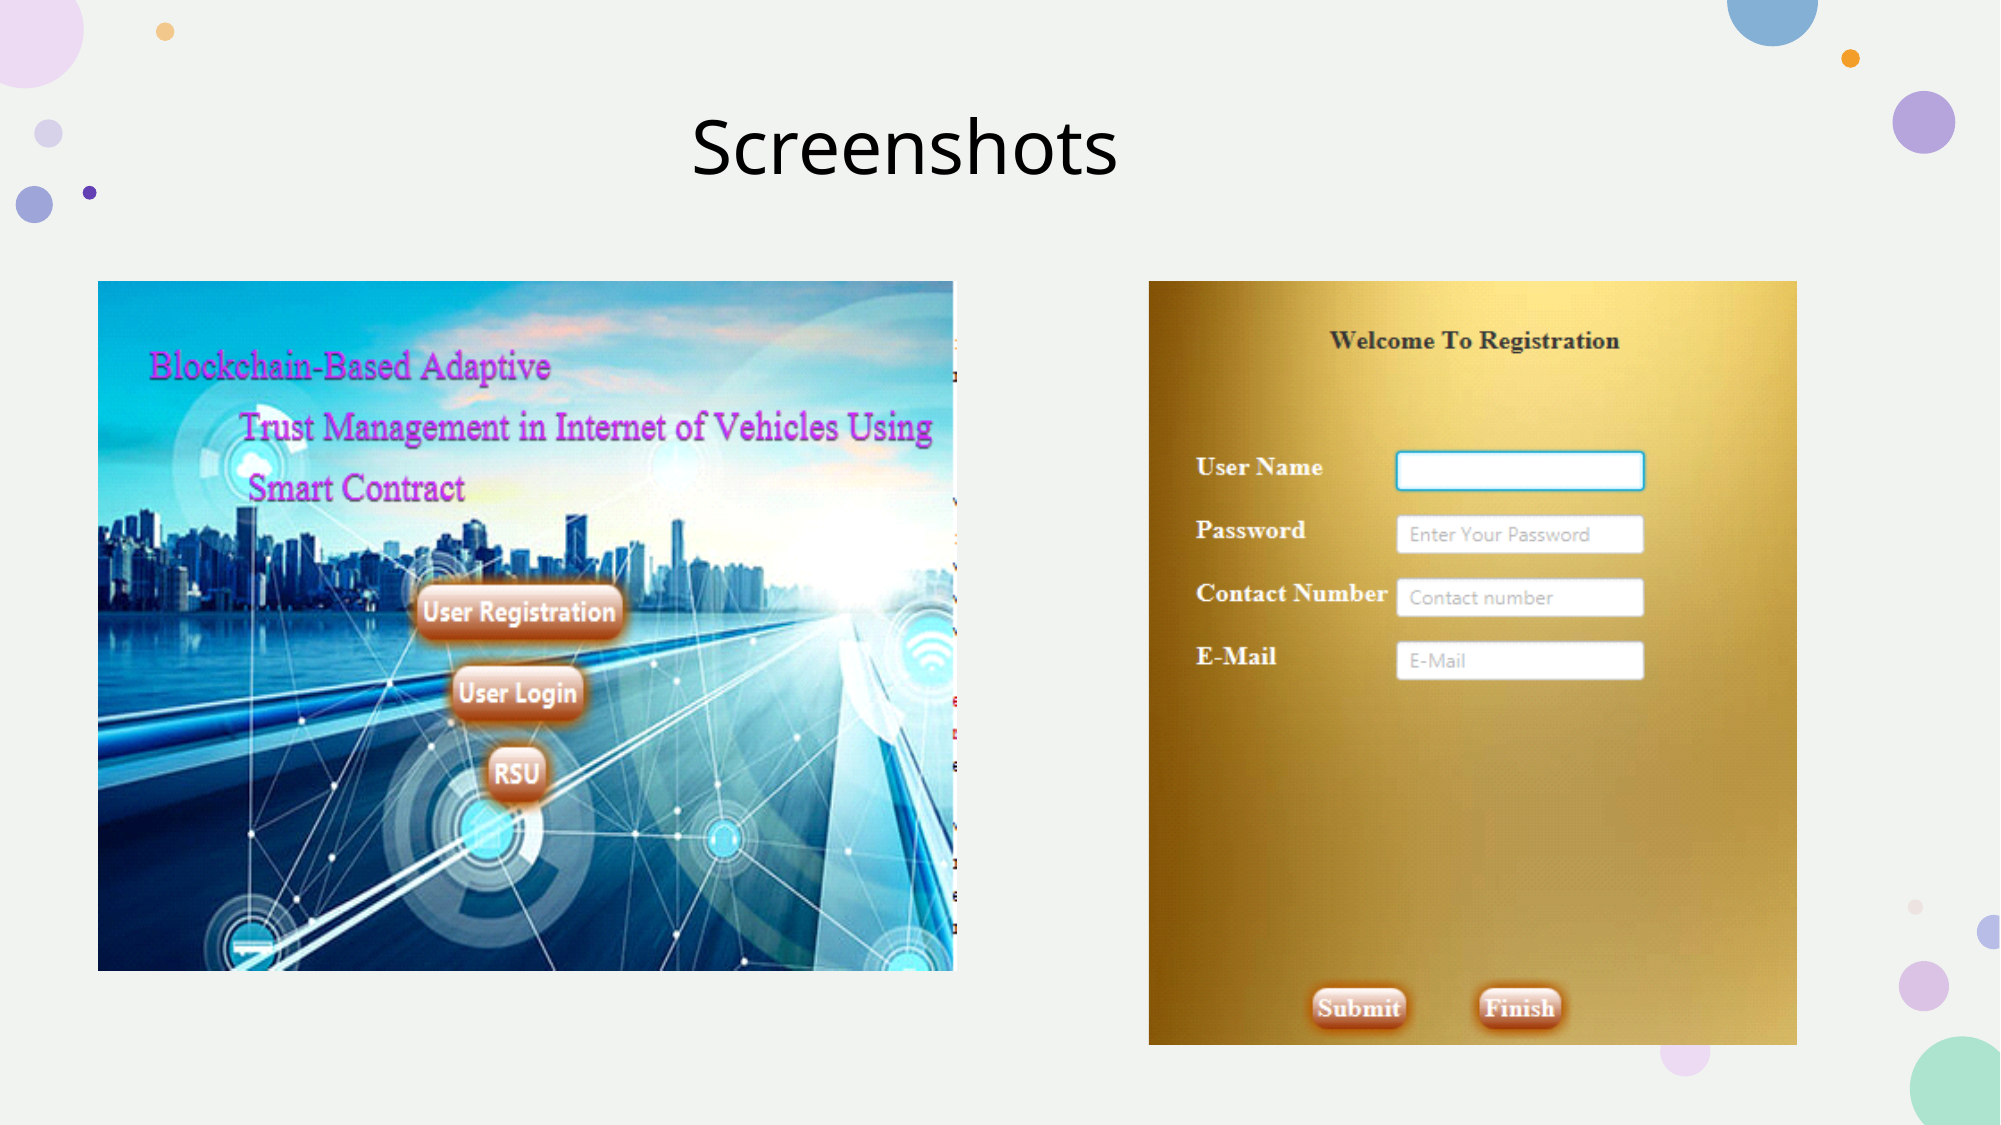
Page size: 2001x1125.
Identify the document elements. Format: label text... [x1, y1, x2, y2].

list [1148, 281, 1797, 1045]
text_box Screenshots [409, 92, 1402, 197]
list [97, 281, 957, 971]
